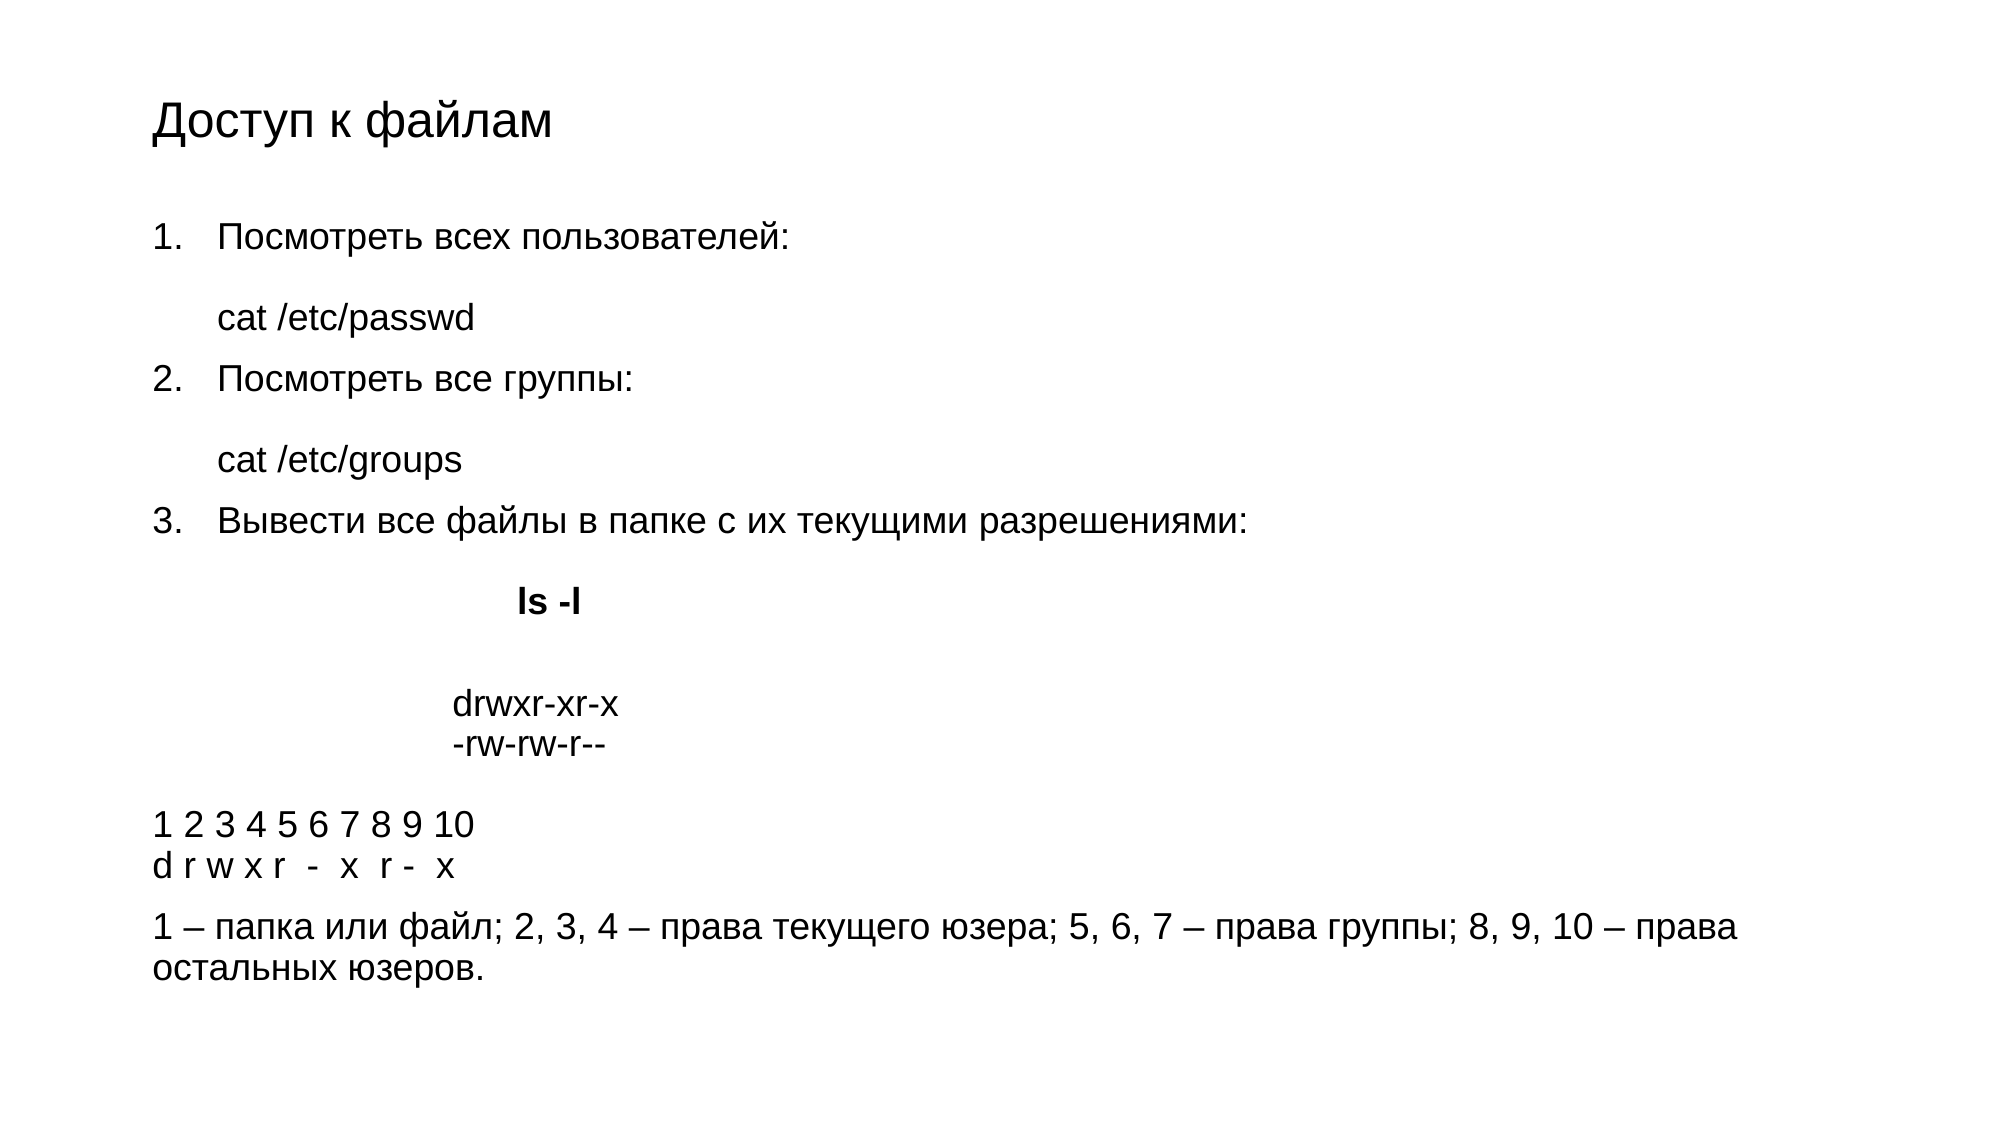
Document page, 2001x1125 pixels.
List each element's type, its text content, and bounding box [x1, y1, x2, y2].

list Посмотреть всех пользователей: cat /etc/passwd Посмотреть все группы: cat /etc/groups Вывести все файлы в папке с их текущими разрешениями: ls -l drwxr-xr-x -rw-rw-r-- 1 2 3 4 5 6 7 8 9 10 d r w x r - x r - x 1 – папка или файл; 2, 3, 4 – права текущего юзера; 5, 6, 7 – права группы; 8, 9, 10 – права остальных юзеров. [137, 209, 1810, 1056]
title Доступ к файлам [137, 59, 1863, 182]
